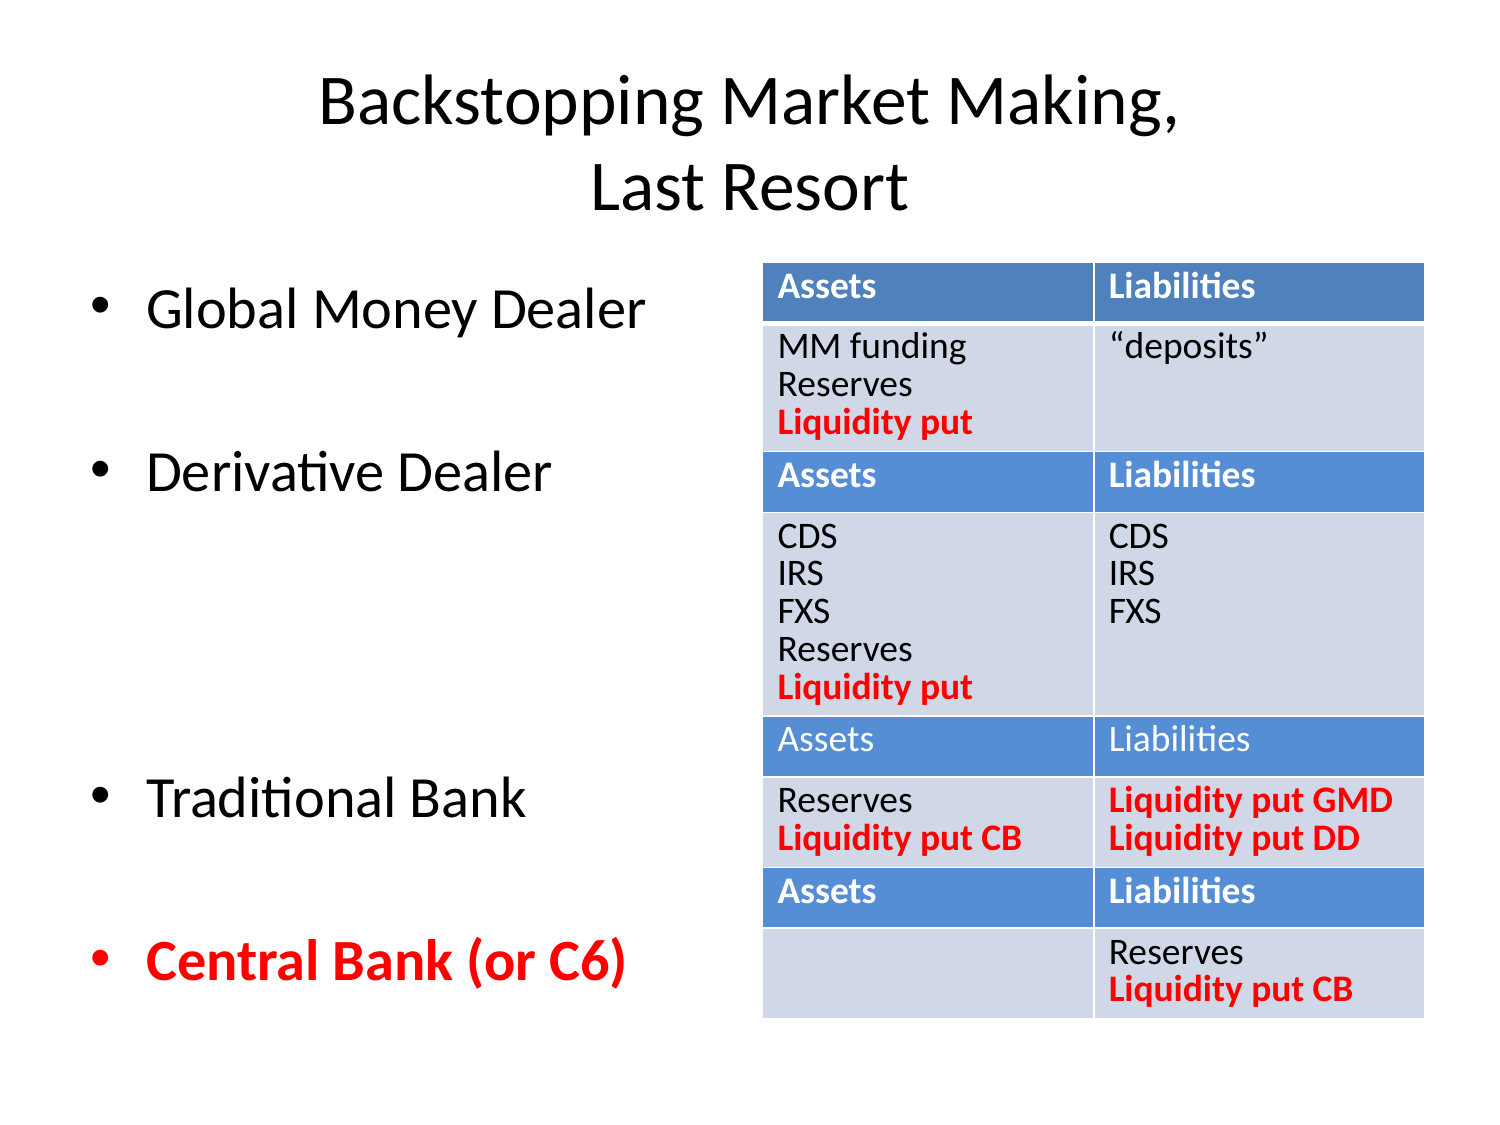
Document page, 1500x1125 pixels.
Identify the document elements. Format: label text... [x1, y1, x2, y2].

table_cell “deposits” [1095, 326, 1424, 451]
table_cell CDS IRS FXS [1095, 513, 1424, 715]
table_cell Liquidity put GMD Liquidity put DD [1095, 778, 1424, 867]
table_cell Liabilities [1095, 452, 1424, 512]
table_cell Assets [763, 452, 1093, 512]
list Global Money Dealer Derivative Dealer Traditional Bank Central Bank (or C6) [75, 262, 738, 1075]
table_cell Assets [763, 717, 1093, 776]
title Backstopping Market Making, Last Resort [75, 45, 1425, 233]
table_cell [763, 929, 1093, 1018]
table_header Assets [763, 263, 1093, 321]
table_cell Liabilities [1095, 868, 1424, 927]
table_cell Reserves Liquidity put CB [1095, 929, 1424, 1018]
table_cell MM funding Reserves Liquidity put [763, 326, 1093, 451]
table_cell Assets [763, 868, 1093, 927]
table_header Liabilities [1095, 263, 1424, 321]
table_cell Liabilities [1095, 717, 1424, 776]
table_cell Reserves Liquidity put CB [763, 778, 1093, 867]
table_cell CDS IRS FXS Reserves Liquidity put [763, 513, 1093, 715]
